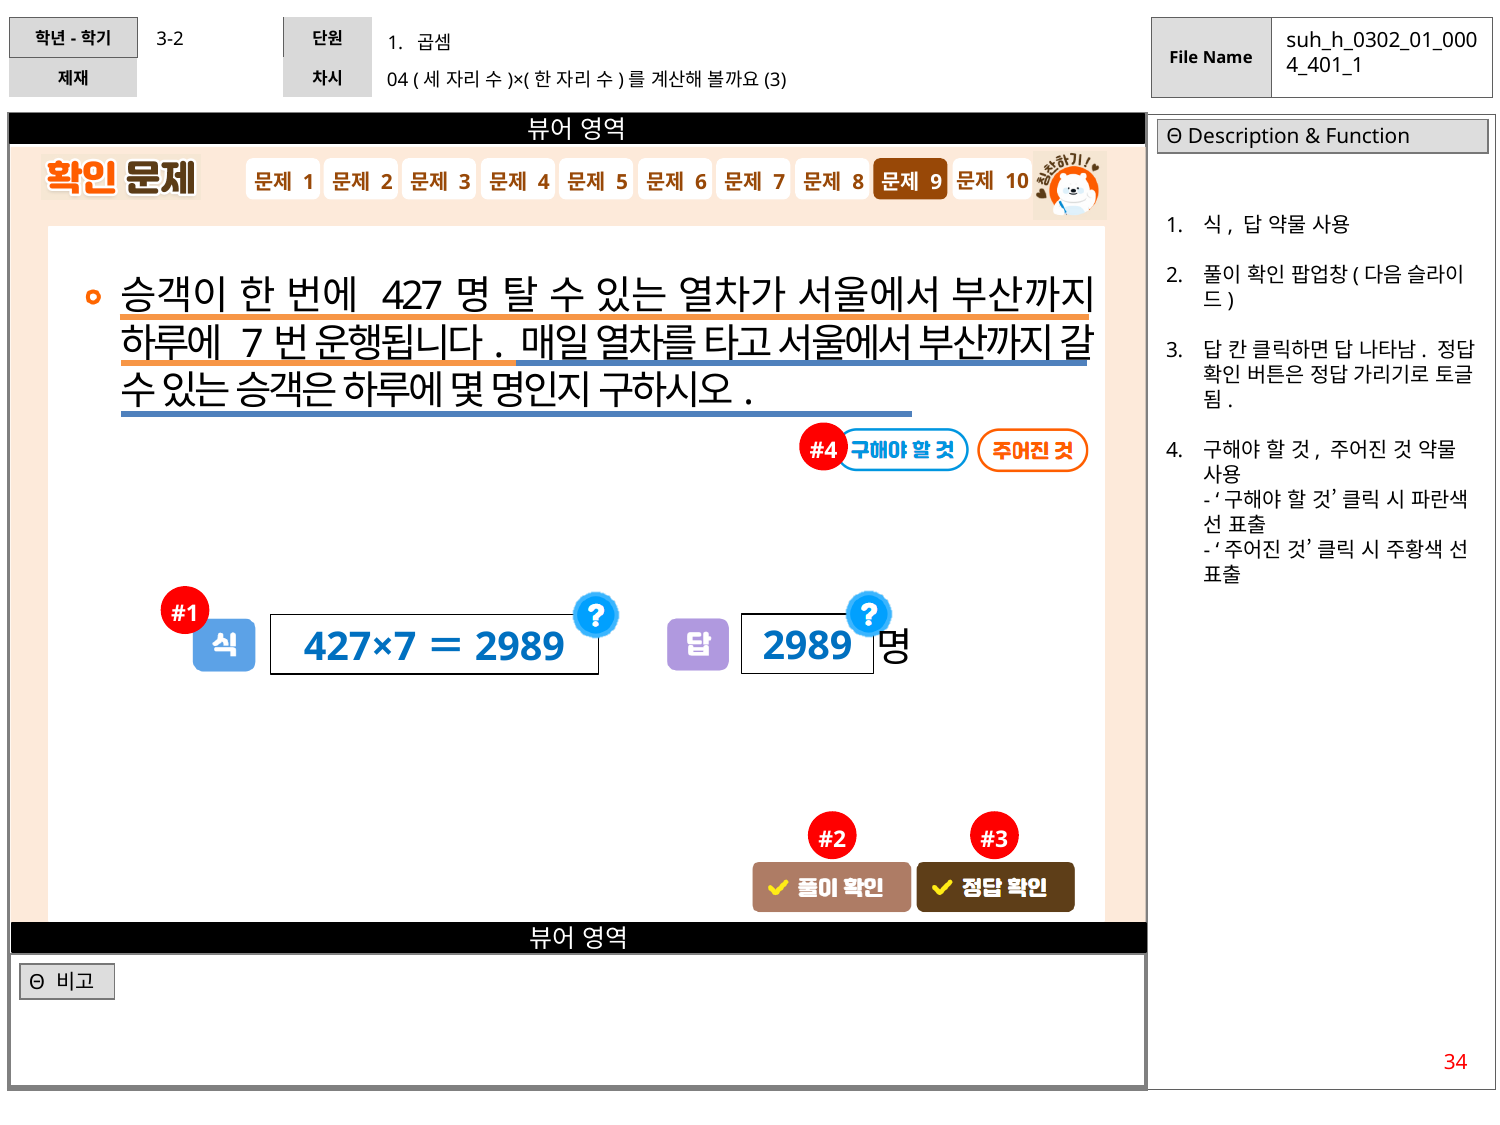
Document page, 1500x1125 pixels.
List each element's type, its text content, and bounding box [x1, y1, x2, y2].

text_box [239, 147, 1052, 200]
picture [192, 614, 259, 674]
text_box 명 [904, 615, 950, 676]
picture [82, 285, 103, 307]
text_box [741, 585, 900, 674]
picture [41, 154, 201, 200]
text_box #4 [797, 423, 834, 473]
text_box 승객이 한 번에 427명 탈 수 있는 열차가 서울에서 부산까지 하루에 7번 운행됩니다. 매일 열차를 타고 서울에서 부산까지 갈 수 있는 승객은 하루에 몇 명인지 구하시오. [105, 263, 1109, 421]
picture [832, 426, 971, 474]
text_box 식, 답 약물 사용 풀이 확인 팝업창(다음 슬라이드) 답 칸 클릭하면 답 나타남. 정답 확인 버튼은 정답 가리기로 토글 됨. 구해야 할 것, 주어진 것 약물 사용 - ‘구해야 할 것’ 클릭 시 파란색 선 표출 - ‘주어진 것’ 클릭 시 주황색 선 표출 [1151, 179, 1500, 594]
table_header Θ Description & Function [1158, 120, 1487, 152]
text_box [270, 585, 626, 675]
picture [915, 858, 1078, 913]
picture [975, 426, 1089, 475]
text_box #3 [968, 809, 1021, 857]
picture [749, 858, 912, 914]
picture [1033, 151, 1107, 220]
picture [663, 614, 732, 674]
text_box #1 [158, 584, 212, 637]
text_box suh_h_0302_01_0004_401_1 [1271, 18, 1500, 84]
text_box #2 [805, 809, 859, 857]
